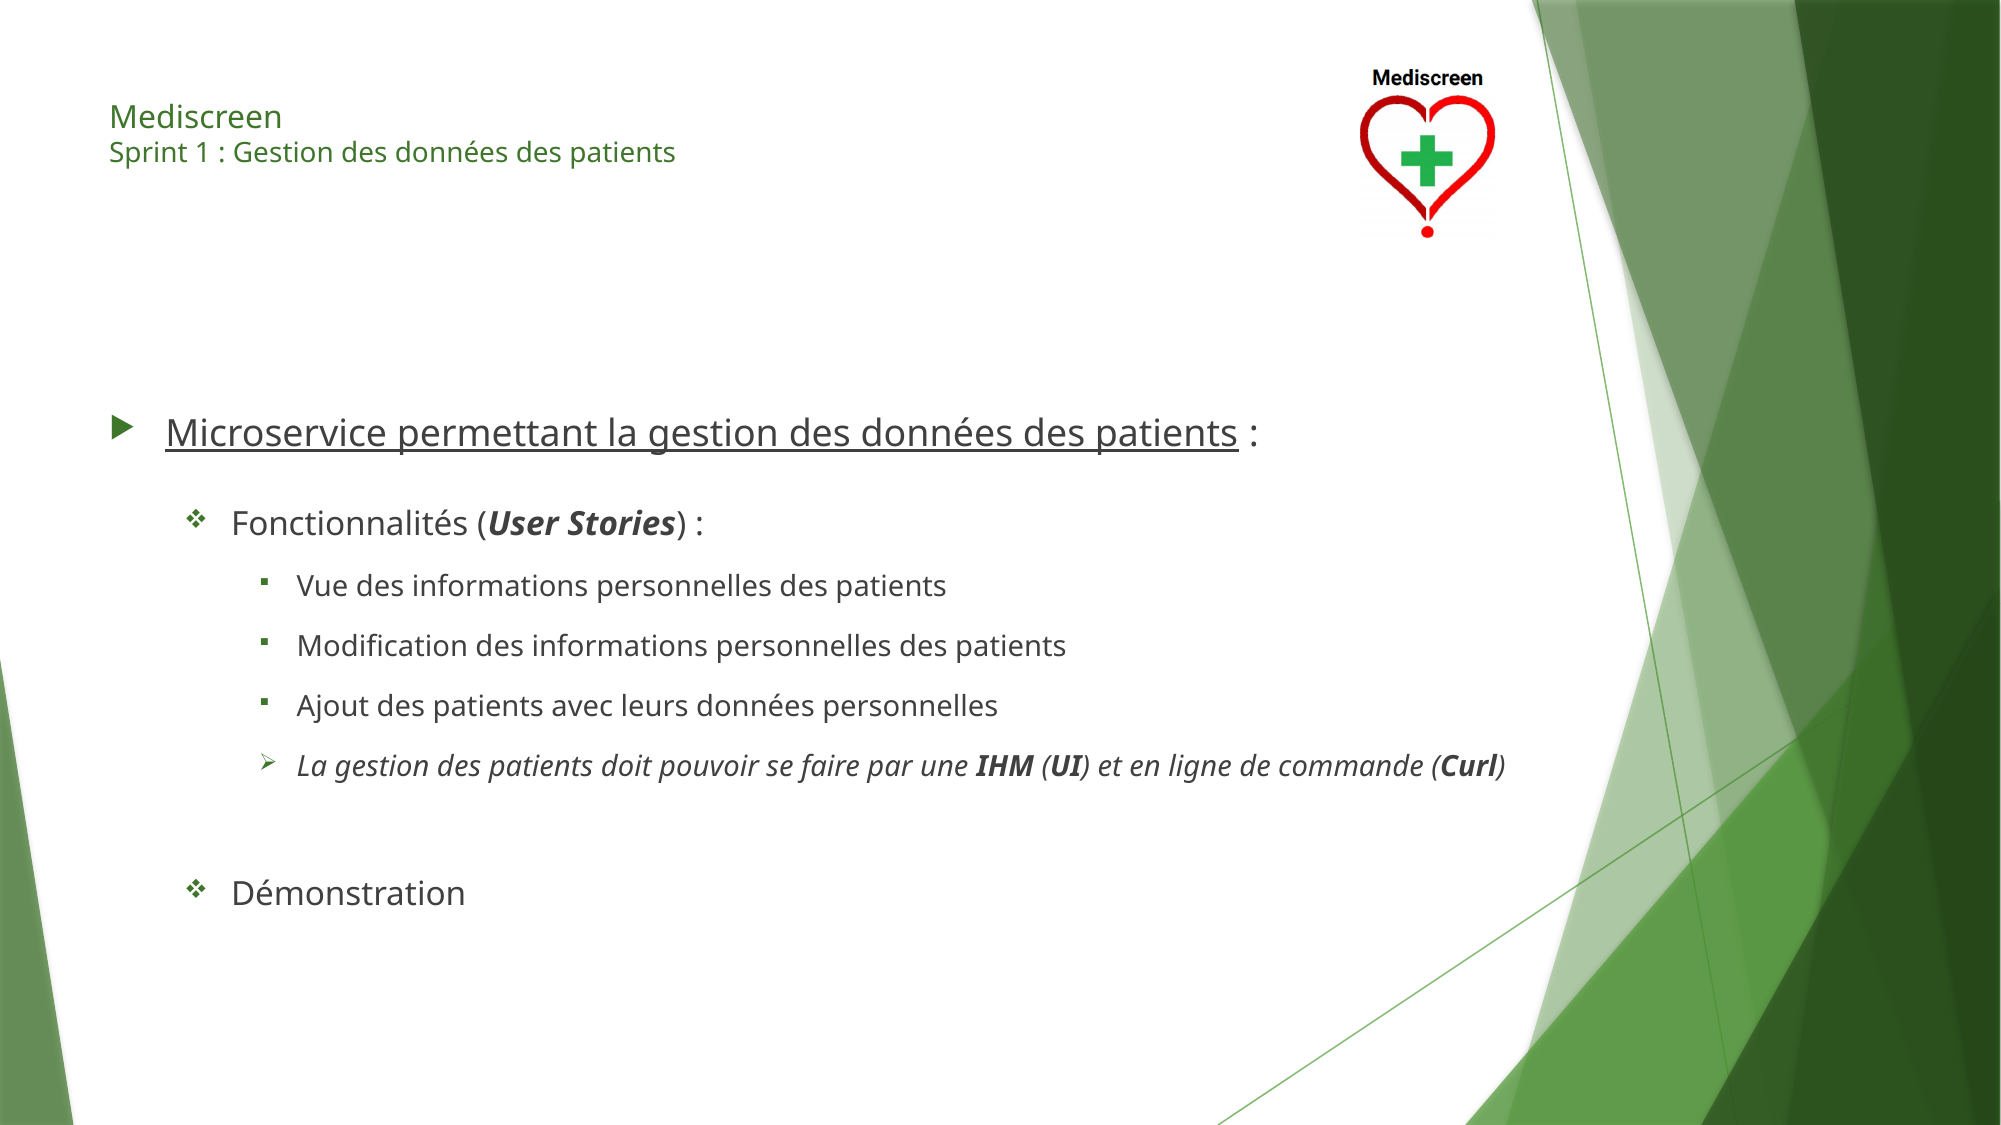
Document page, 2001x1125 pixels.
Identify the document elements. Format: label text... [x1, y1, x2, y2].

picture [1346, 58, 1512, 249]
title Mediscreen Sprint 1 : Gestion des données des patients [94, 88, 1505, 306]
list Microservice permettant la gestion des données des patients : Fonctionnalités (User Stories) : Vue des informations personnelles des patients Modification des informations personnelles des patients Ajout des patients avec leurs données personnelles La gestion des patients doit pouvoir se faire par une IHM (UI) et en ligne de commande (Curl) Démonstration [94, 401, 1676, 1125]
